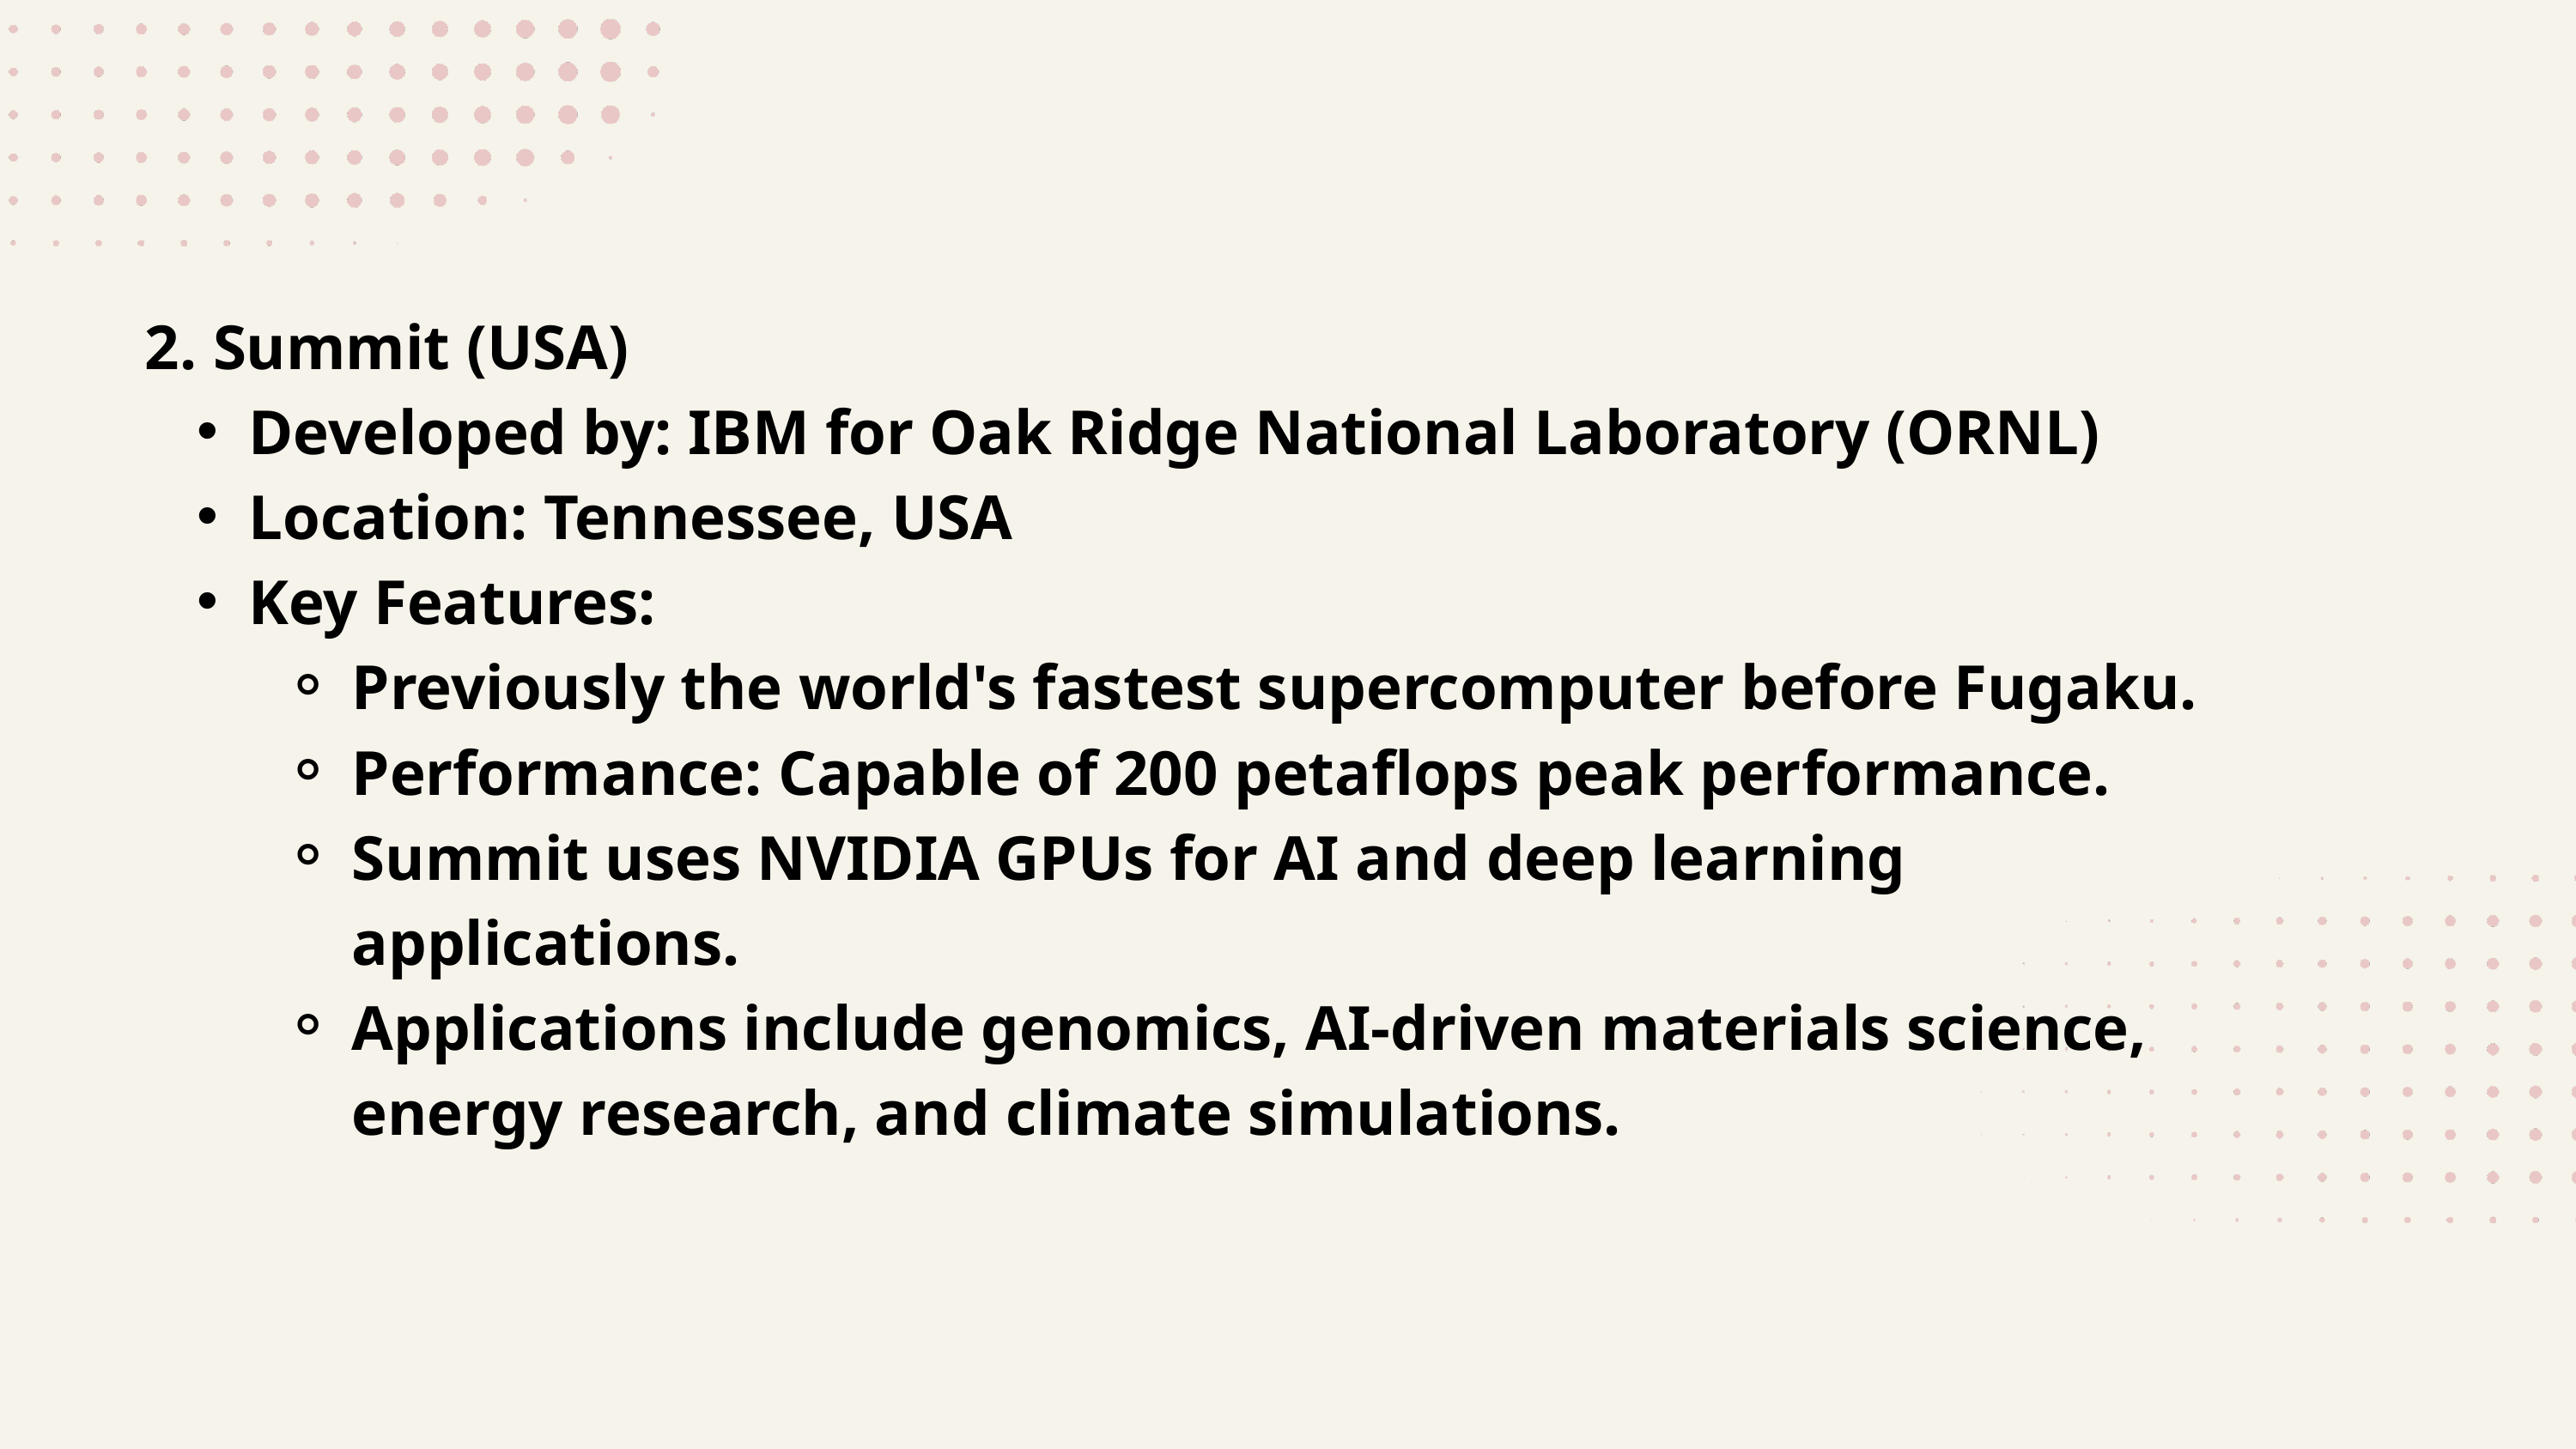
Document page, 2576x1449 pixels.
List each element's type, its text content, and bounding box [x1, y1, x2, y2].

text_box 2. Summit (USA) Developed by: IBM for Oak Ridge National Laboratory (ORNL) Location: Tennessee, USA Key Features: Previously the world's fastest supercomputer before Fugaku. Performance: Capable of 200 petaflops peak performance. Summit uses NVIDIA GPUs for AI and deep learning applications. Applications include genomics, AI-driven materials science, energy research, and climate simulations. [144, 296, 2216, 1233]
text_box [2216, 874, 2576, 1223]
text_box [0, 0, 660, 246]
